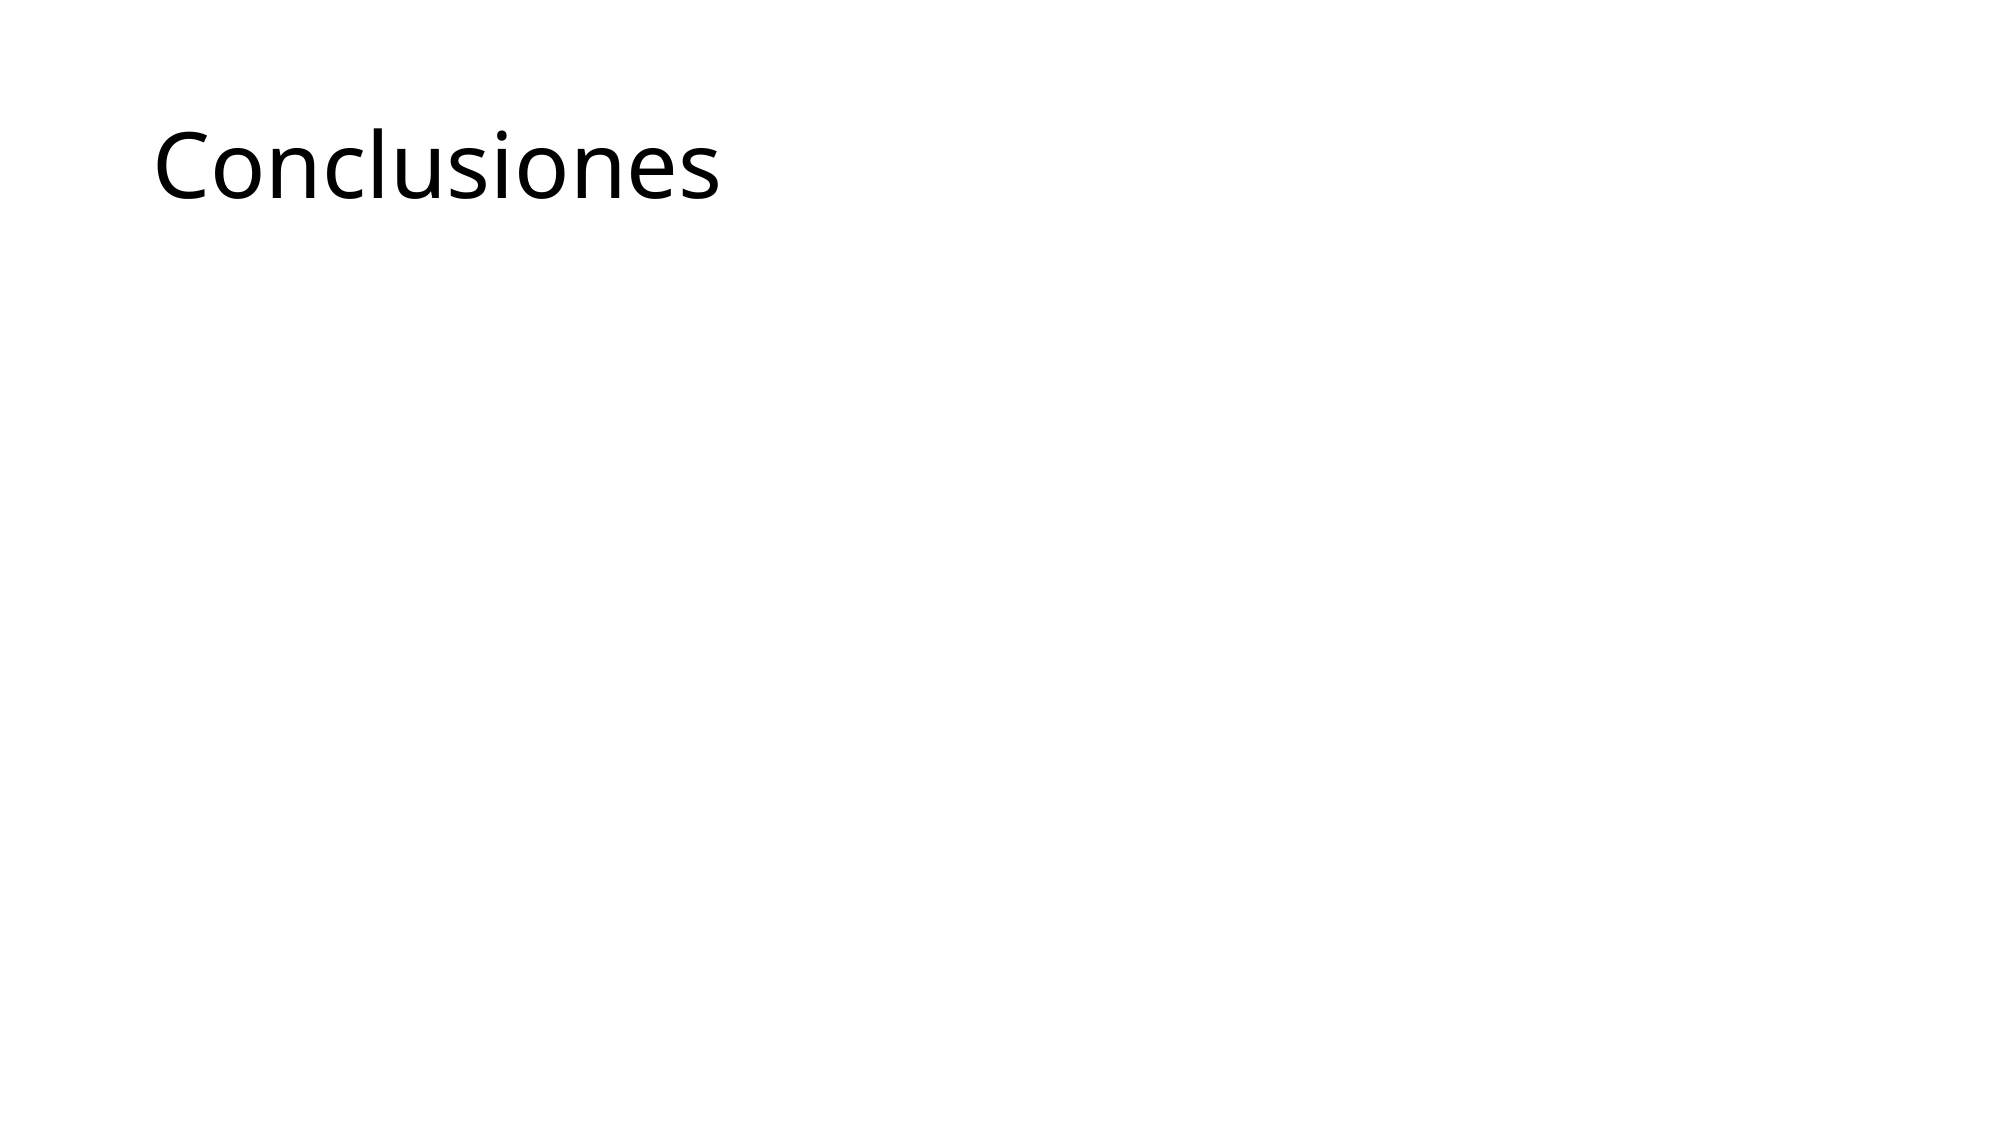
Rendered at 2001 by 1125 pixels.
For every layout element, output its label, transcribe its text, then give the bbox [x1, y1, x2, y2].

title Conclusiones [137, 59, 1863, 278]
